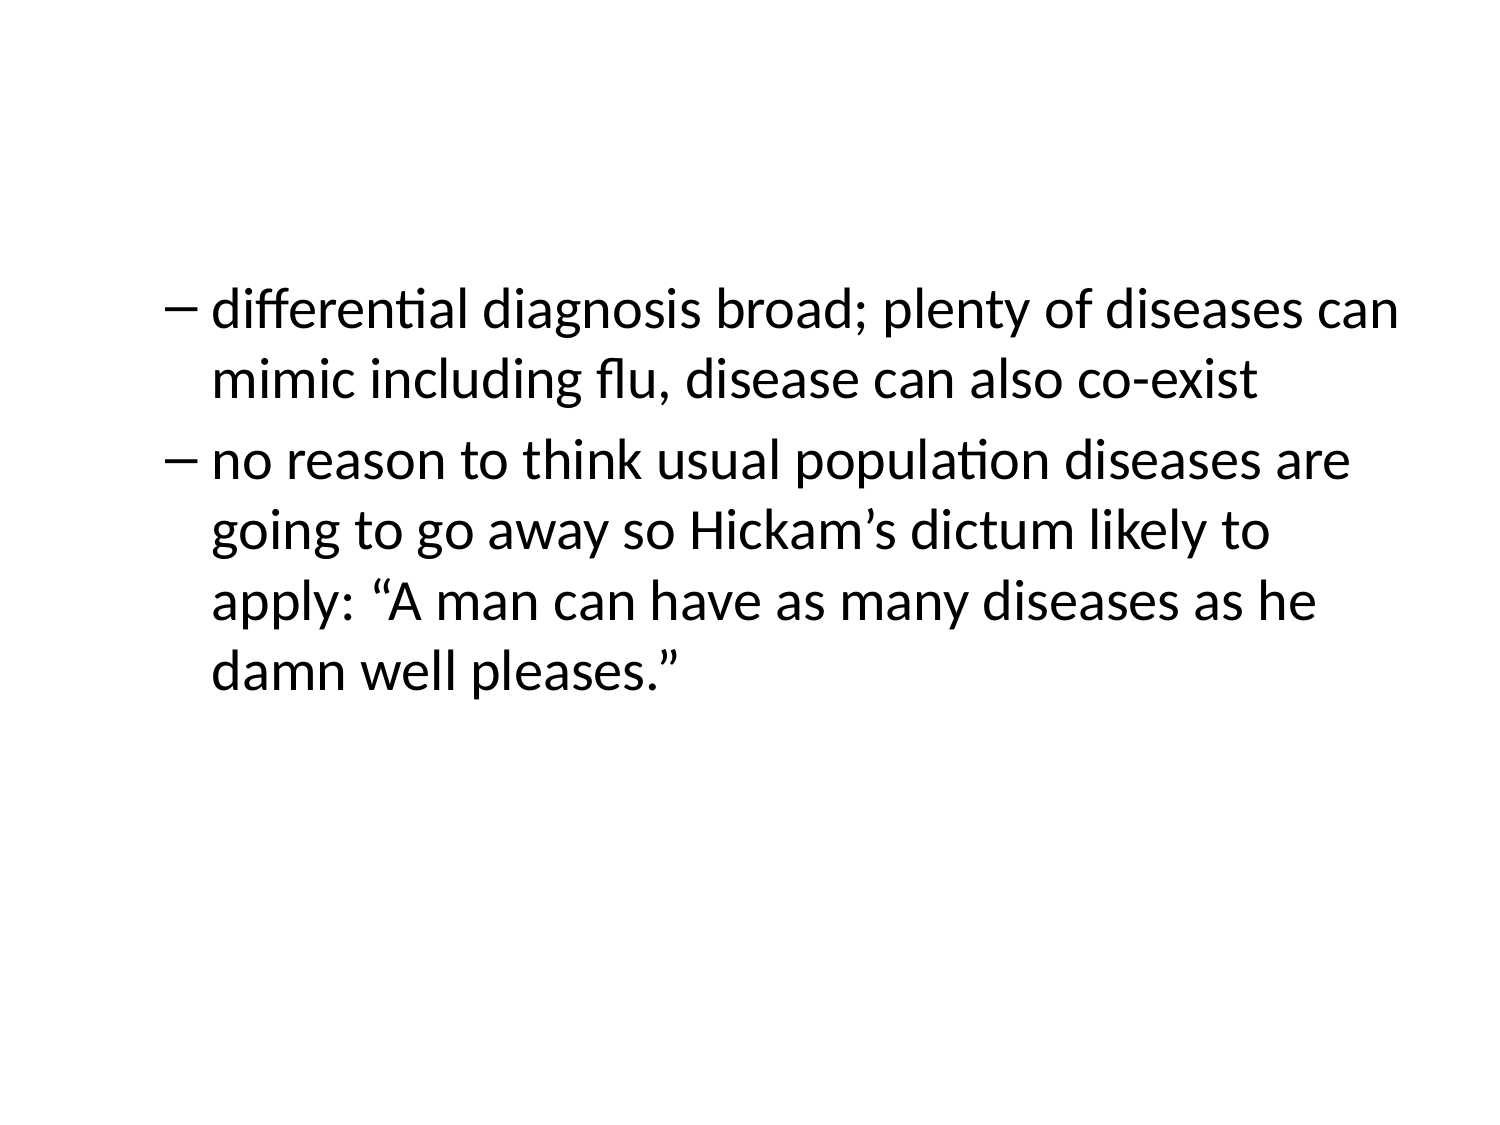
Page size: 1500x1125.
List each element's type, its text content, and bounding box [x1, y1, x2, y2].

list differential diagnosis broad; plenty of diseases can mimic including flu, disease can also co-exist no reason to think usual population diseases are going to go away so Hickam’s dictum likely to apply: “A man can have as many diseases as he damn well pleases.” [75, 262, 1425, 1005]
